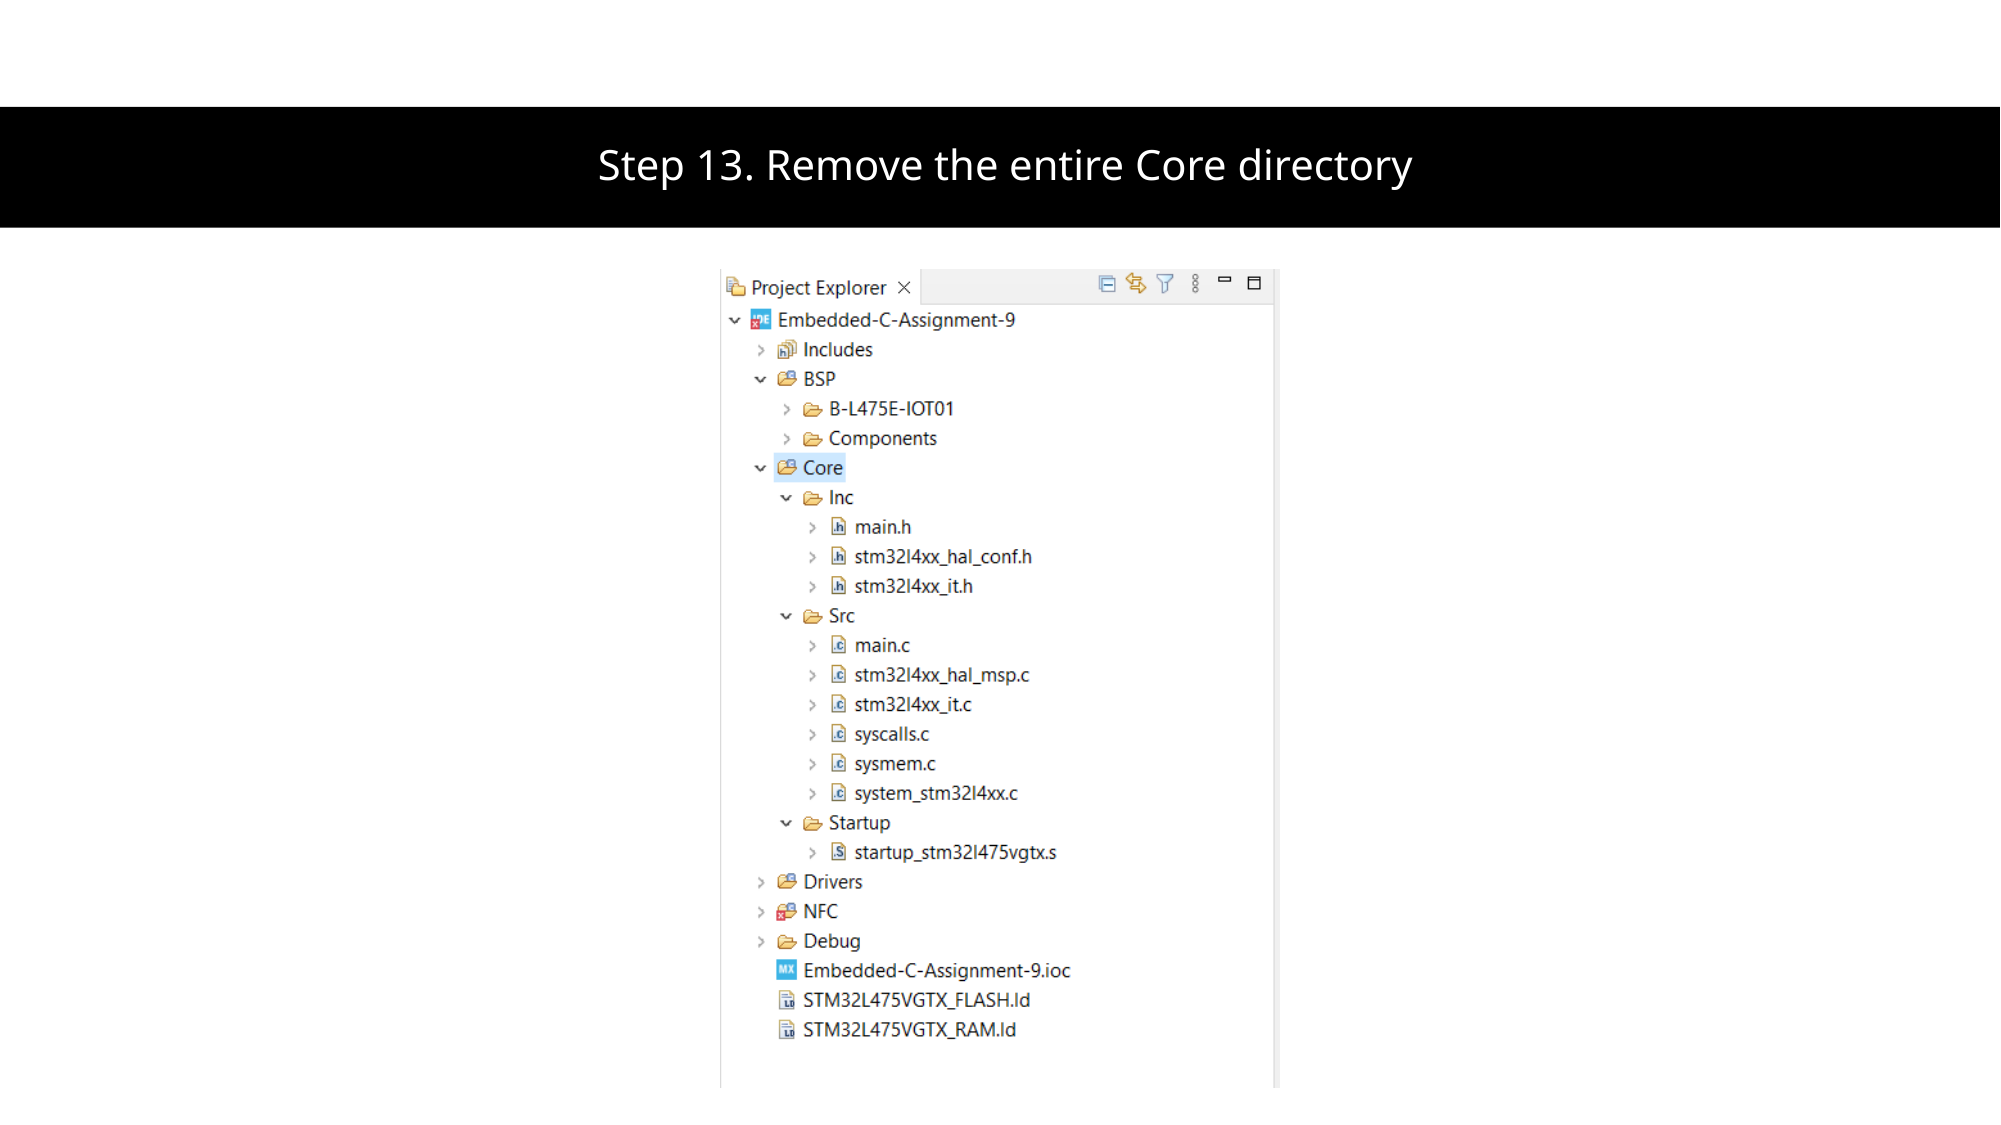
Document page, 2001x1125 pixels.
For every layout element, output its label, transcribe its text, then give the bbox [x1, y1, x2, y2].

title Step 13. Remove the entire Core directory [91, 105, 1931, 228]
text_box [0, 106, 2000, 229]
picture [720, 269, 1280, 1088]
